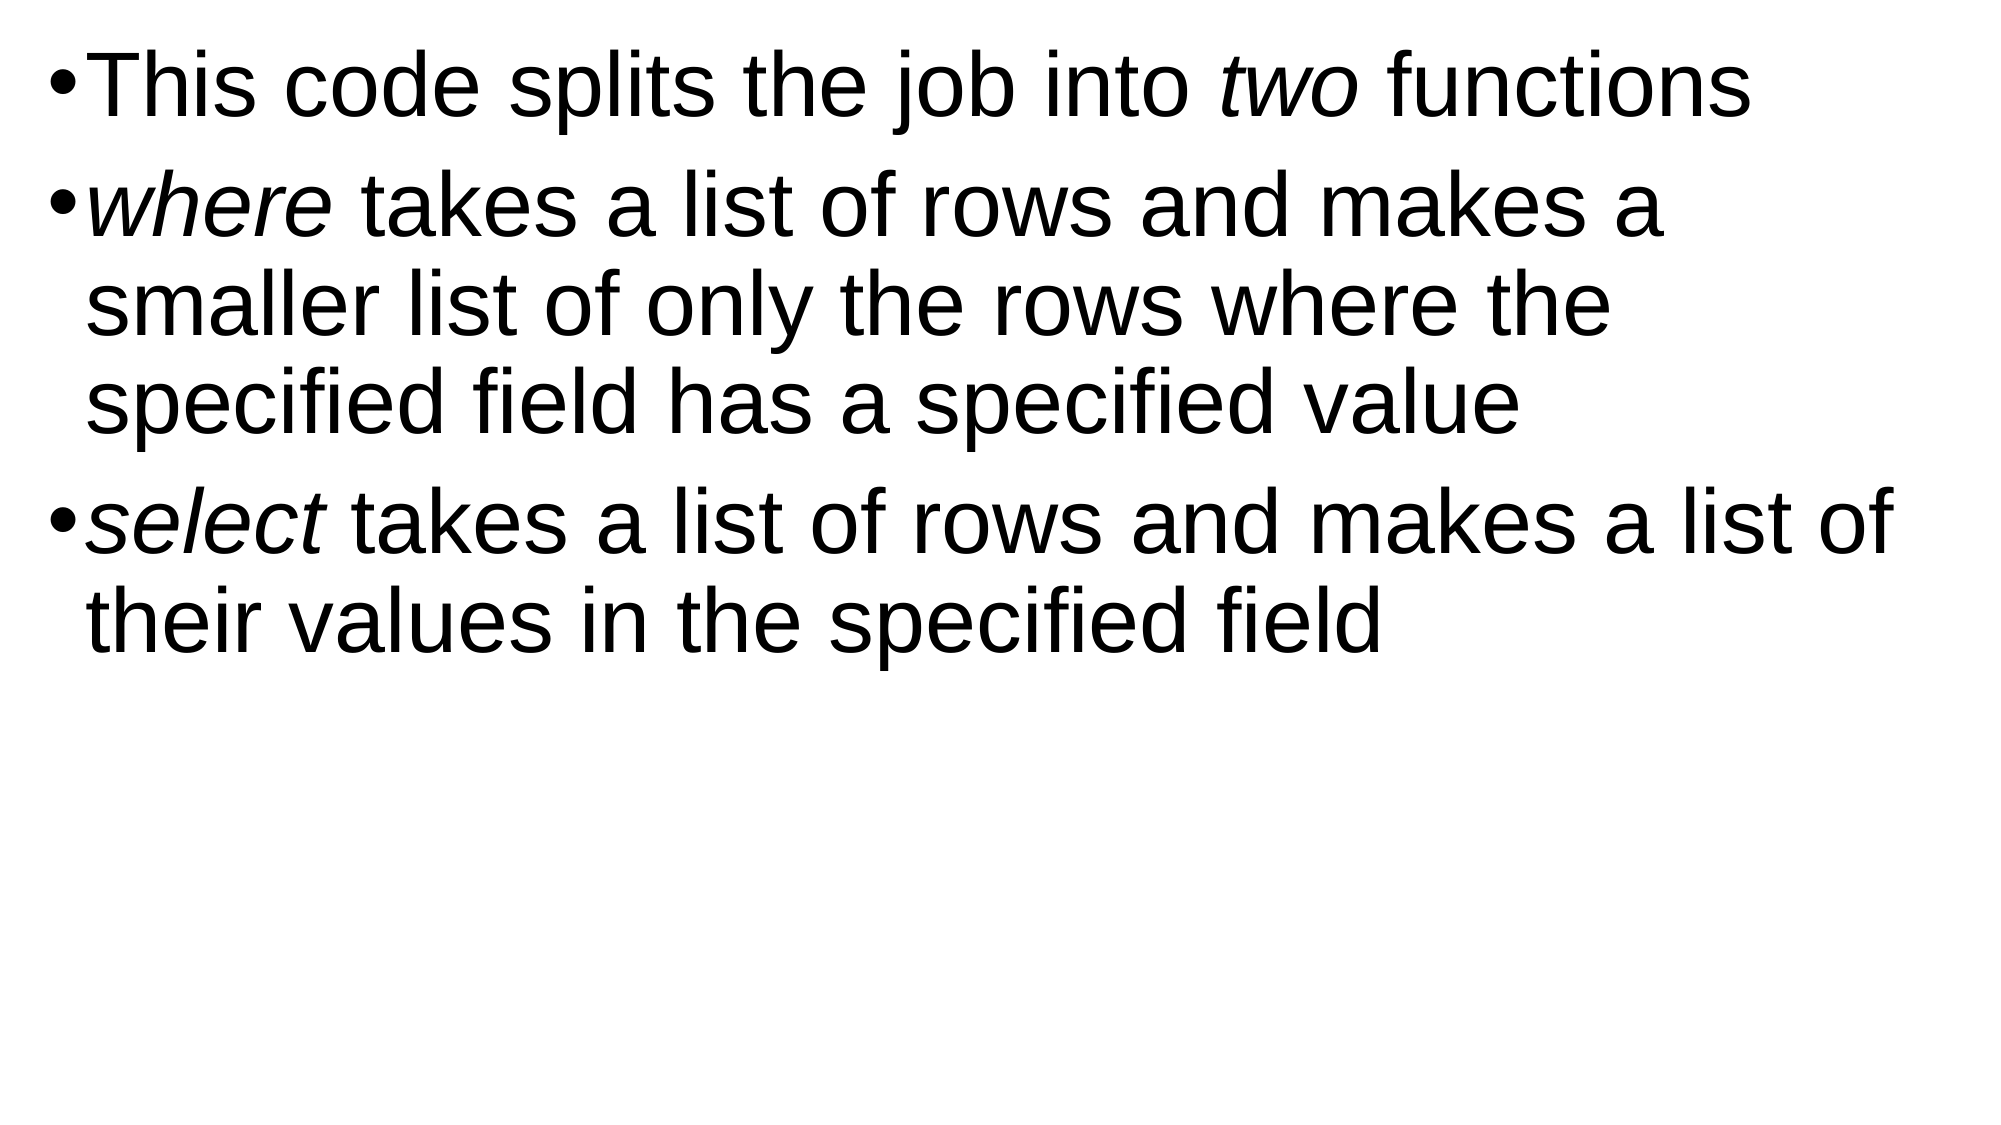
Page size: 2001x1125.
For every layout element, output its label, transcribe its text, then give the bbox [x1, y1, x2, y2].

list This code splits the job into two functions where takes a list of rows and makes a smaller list of only the rows where the specified field has a specified value select takes a list of rows and makes a list of their values in the specified field [32, 29, 1967, 1091]
